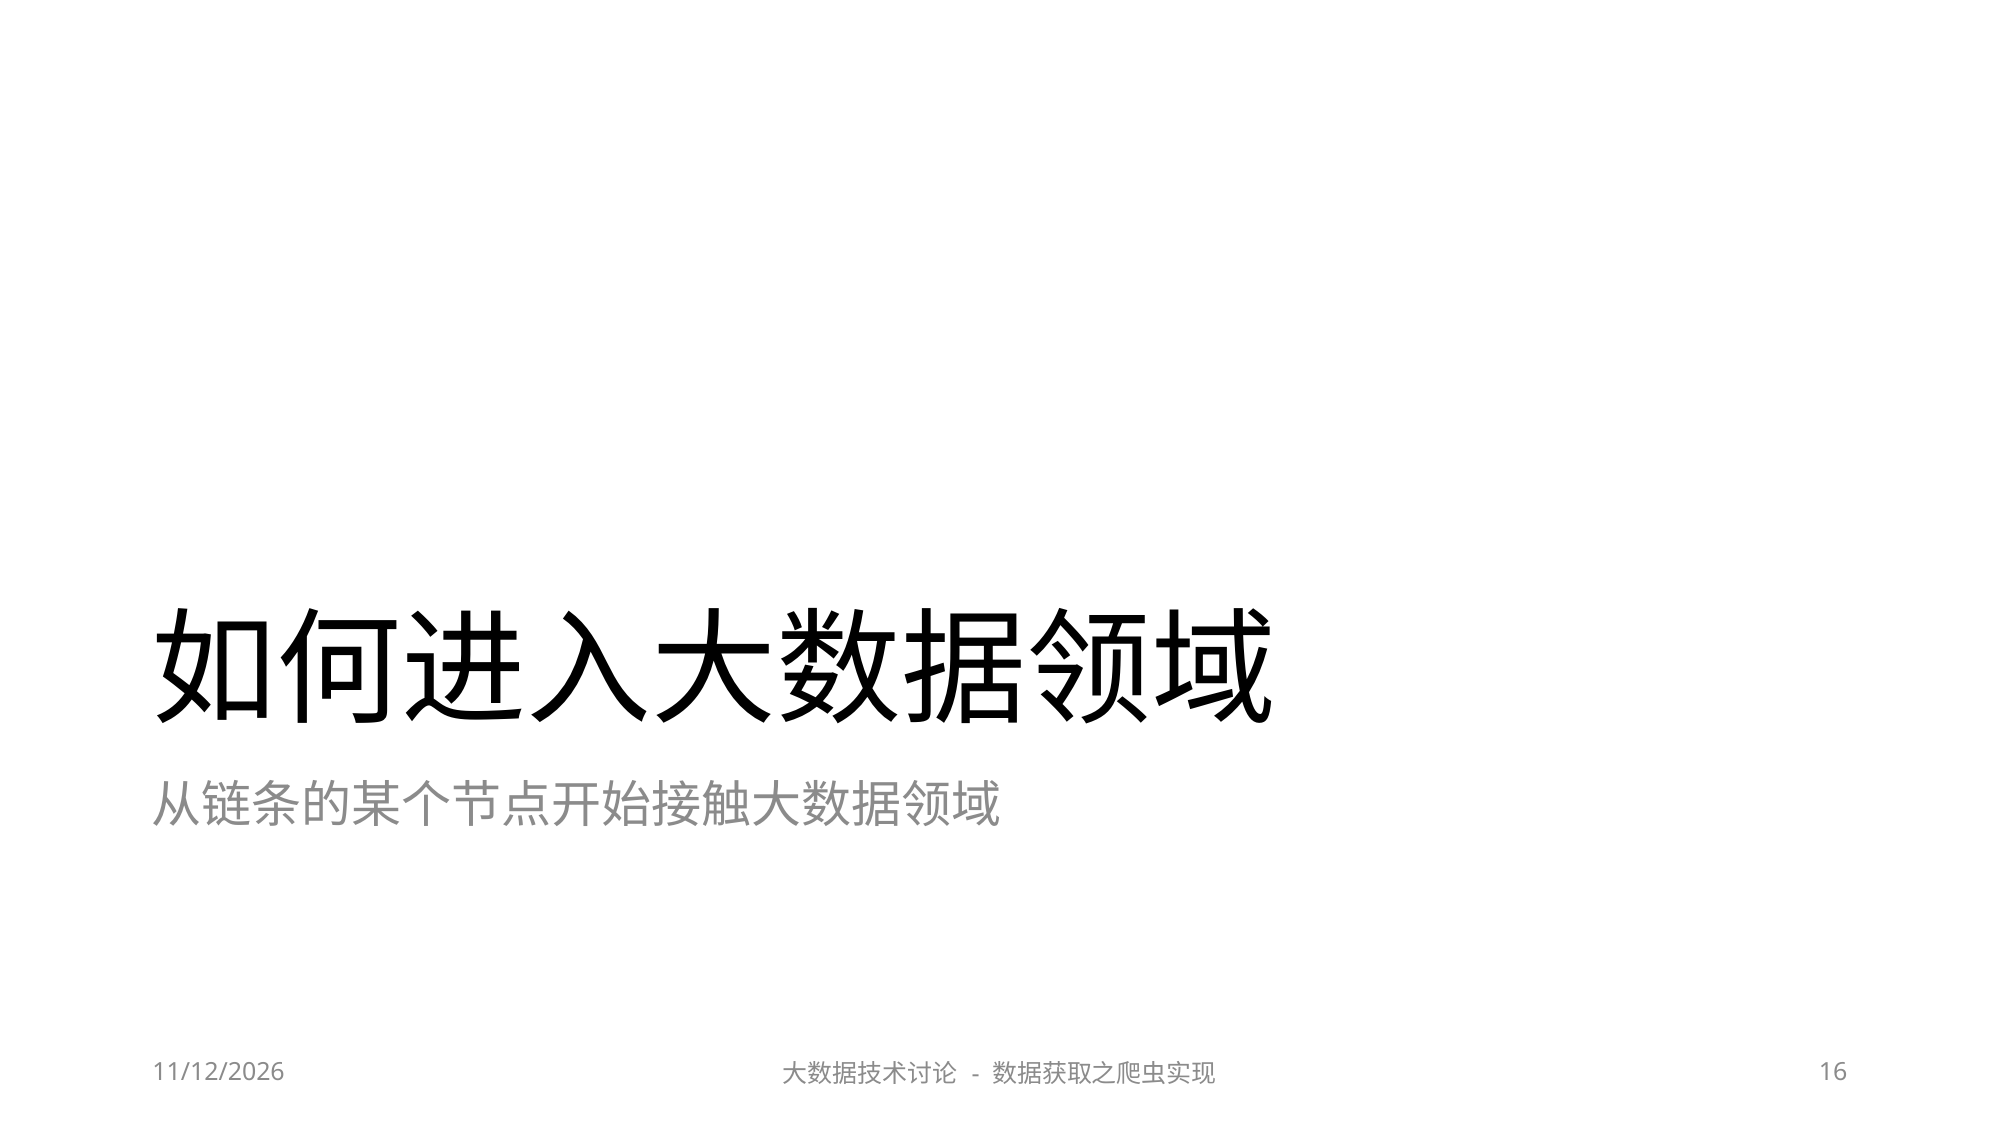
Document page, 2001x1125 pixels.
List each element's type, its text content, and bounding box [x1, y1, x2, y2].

slide_number 16 [1412, 1042, 1863, 1103]
list 从链条的某个节点开始接触大数据领域 [136, 752, 1862, 999]
footer 大数据技术讨论 - 数据获取之爬虫实现 [662, 1042, 1338, 1103]
title 如何进入大数据领域 [136, 280, 1862, 749]
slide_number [137, 1042, 588, 1103]
